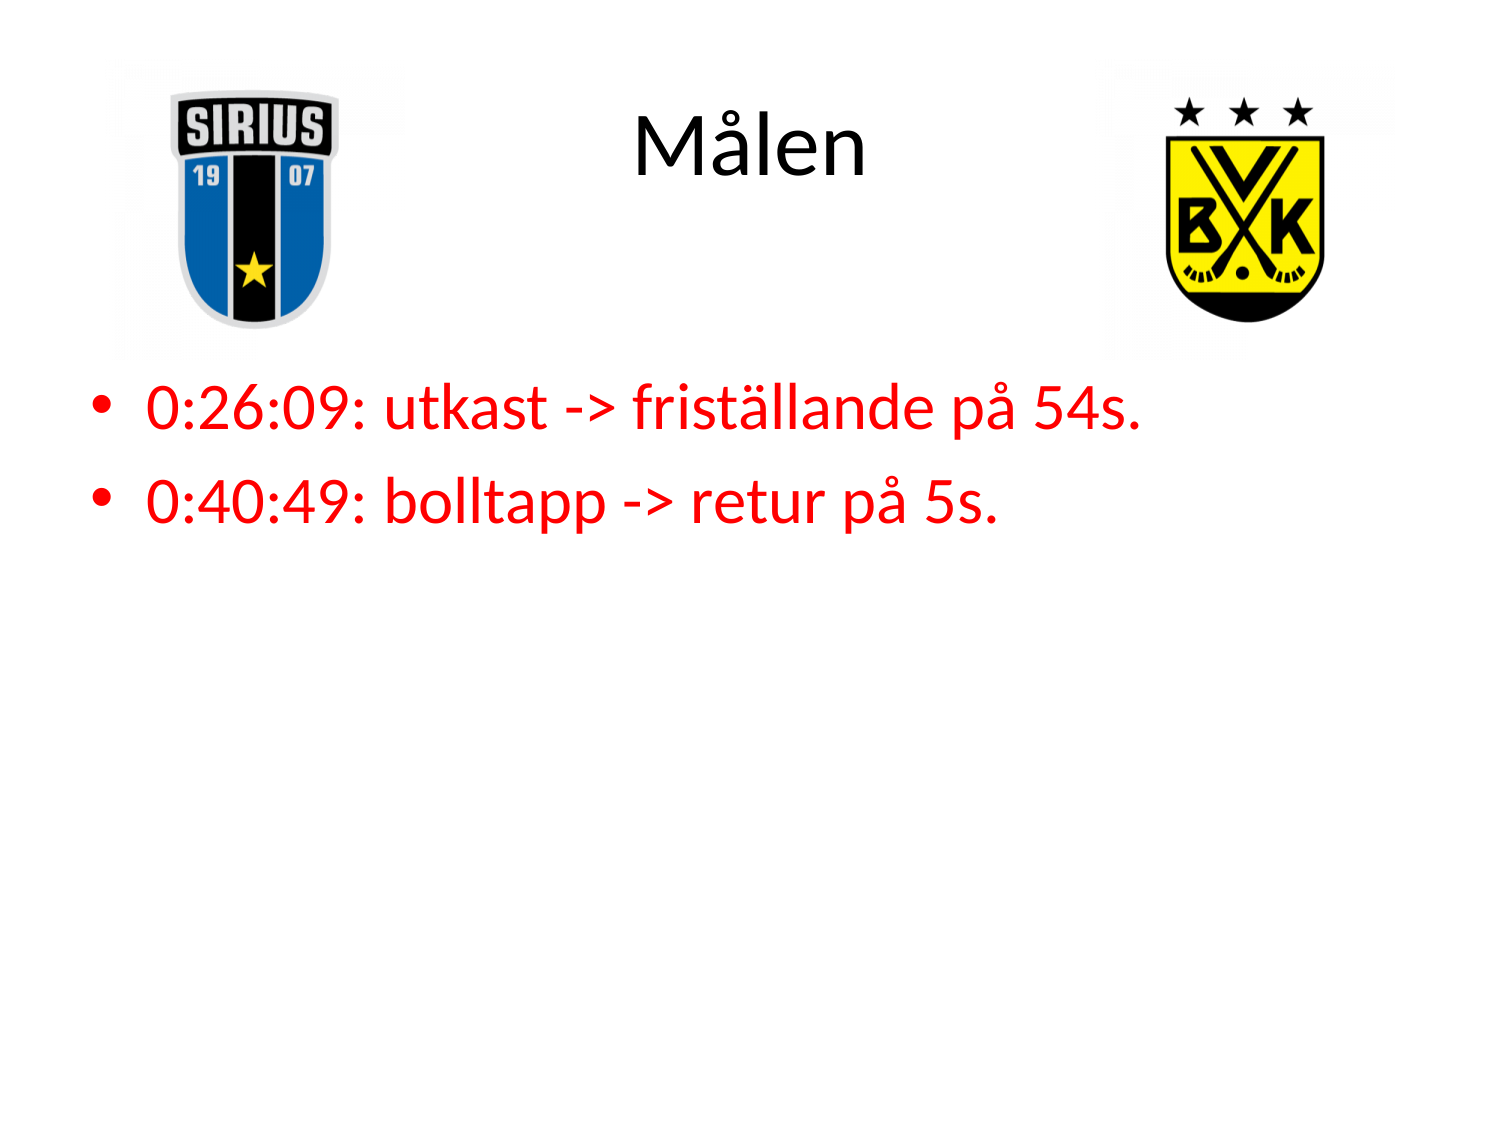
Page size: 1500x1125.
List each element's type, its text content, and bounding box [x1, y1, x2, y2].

picture [1094, 59, 1396, 361]
picture [104, 59, 406, 361]
list 0:26:09: utkast -> friställande på 54s. 0:40:49: bolltapp -> retur på 5s. [75, 262, 1425, 1005]
title Målen [75, 45, 1425, 233]
